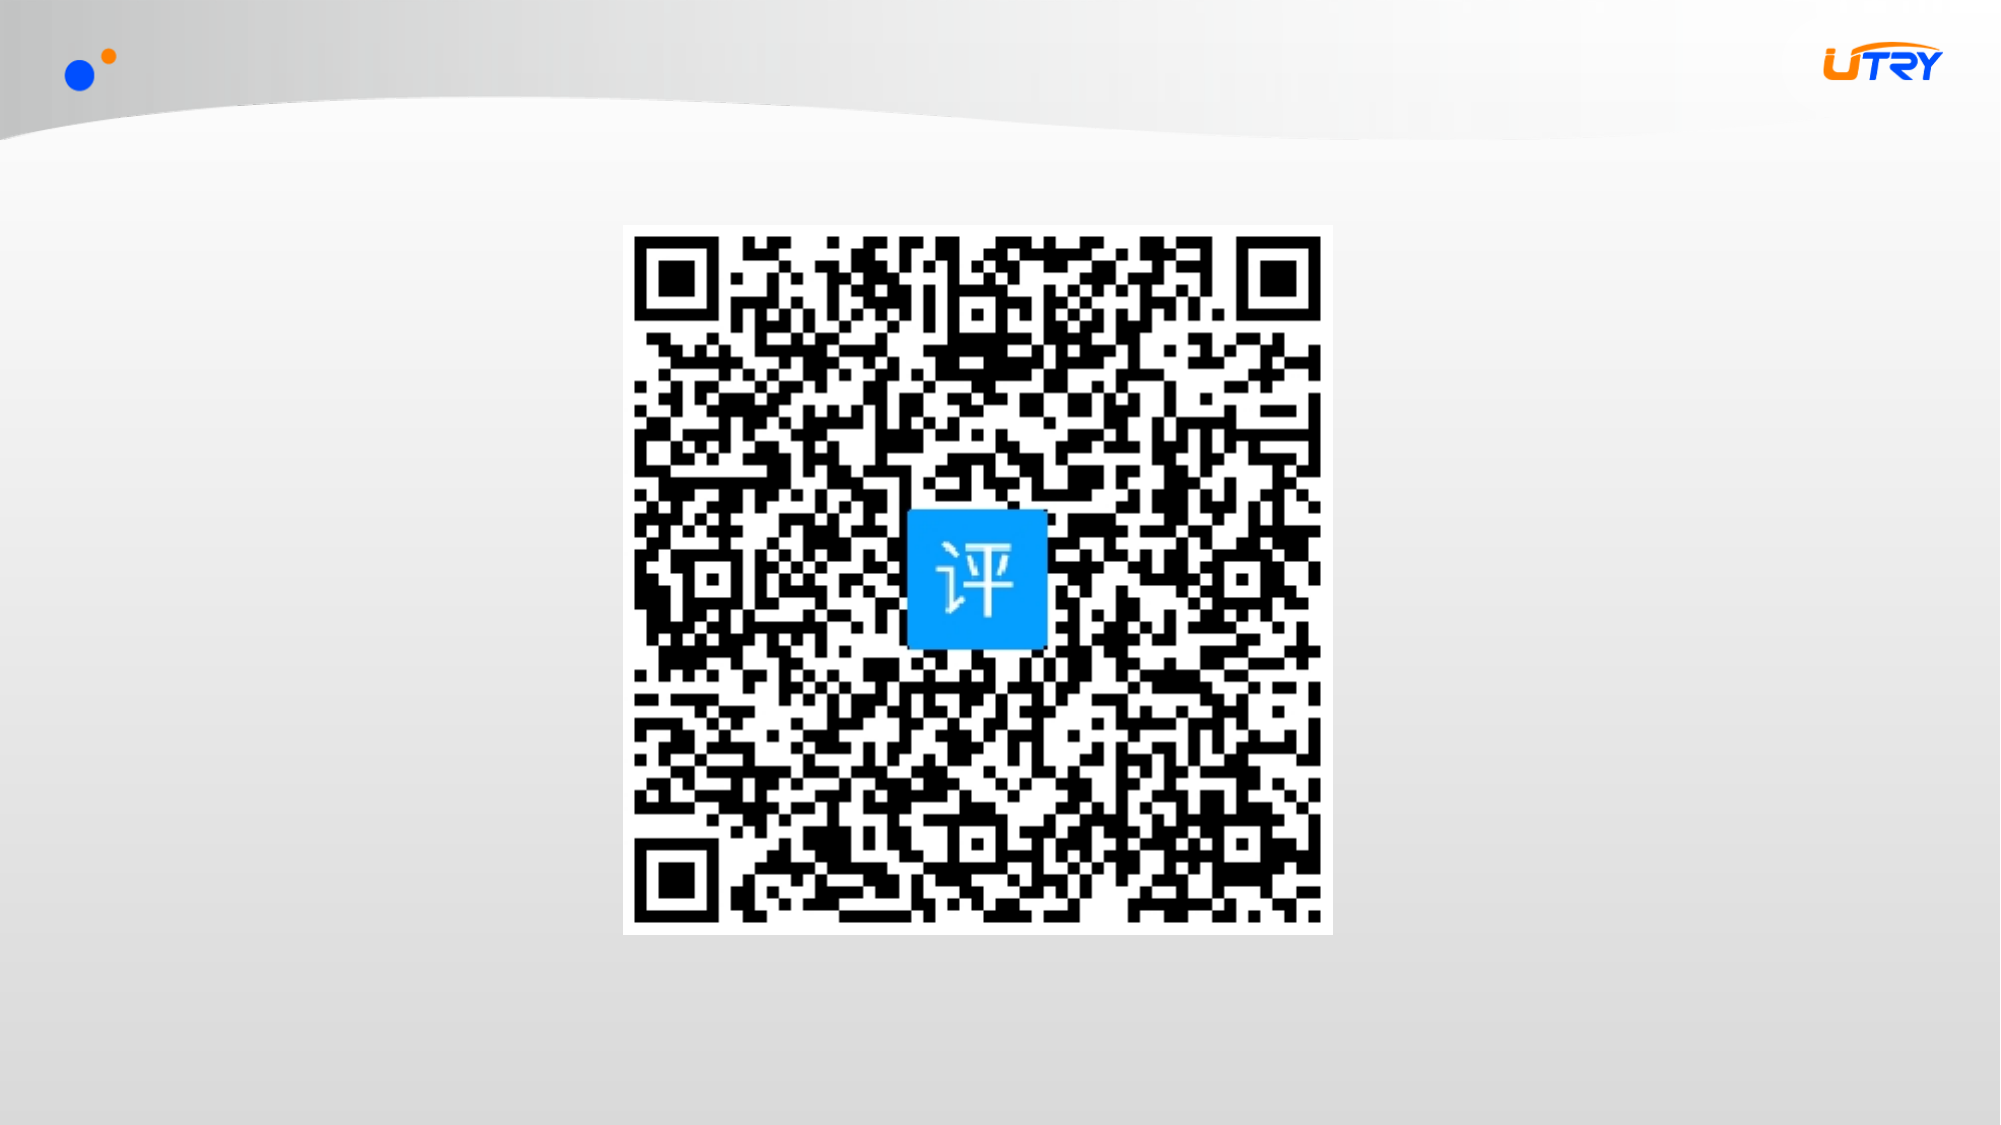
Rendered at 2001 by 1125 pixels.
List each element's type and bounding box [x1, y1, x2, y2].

picture [623, 225, 1333, 935]
picture [0, 0, 2000, 190]
